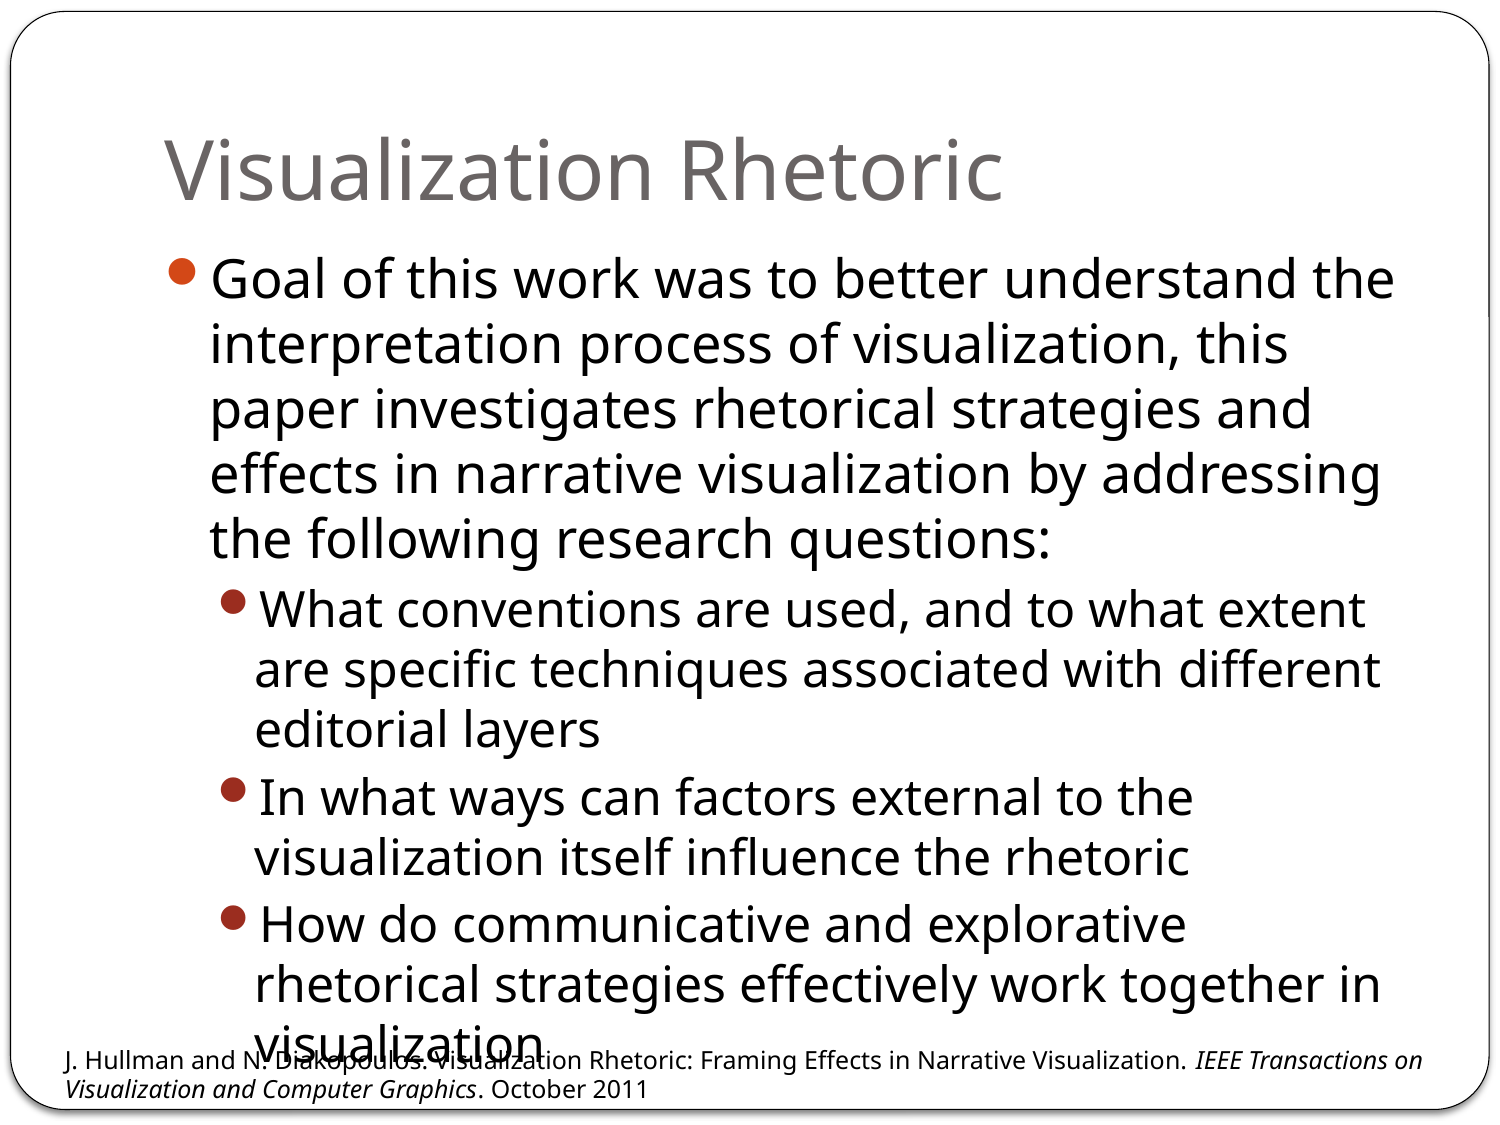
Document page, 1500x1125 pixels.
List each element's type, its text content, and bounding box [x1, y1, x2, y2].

text_box J. Hullman and N. Diakopoulos. Visualization Rhetoric: Framing Effects in Narrative Visualization. IEEE Transactions on Visualization and Computer Graphics. October 2011 [50, 1036, 1450, 1112]
list Goal of this work was to better understand the interpretation process of visualization, this paper investigates rhetorical strategies and effects in narrative visualization by addressing the following research questions: What conventions are used, and to what extent are specific techniques associated with different editorial layers In what ways can factors external to the visualization itself influence the rhetoric How do communicative and explorative rhetorical strategies effectively work together in visualization [150, 237, 1425, 988]
title Visualization Rhetoric [150, 45, 1425, 233]
